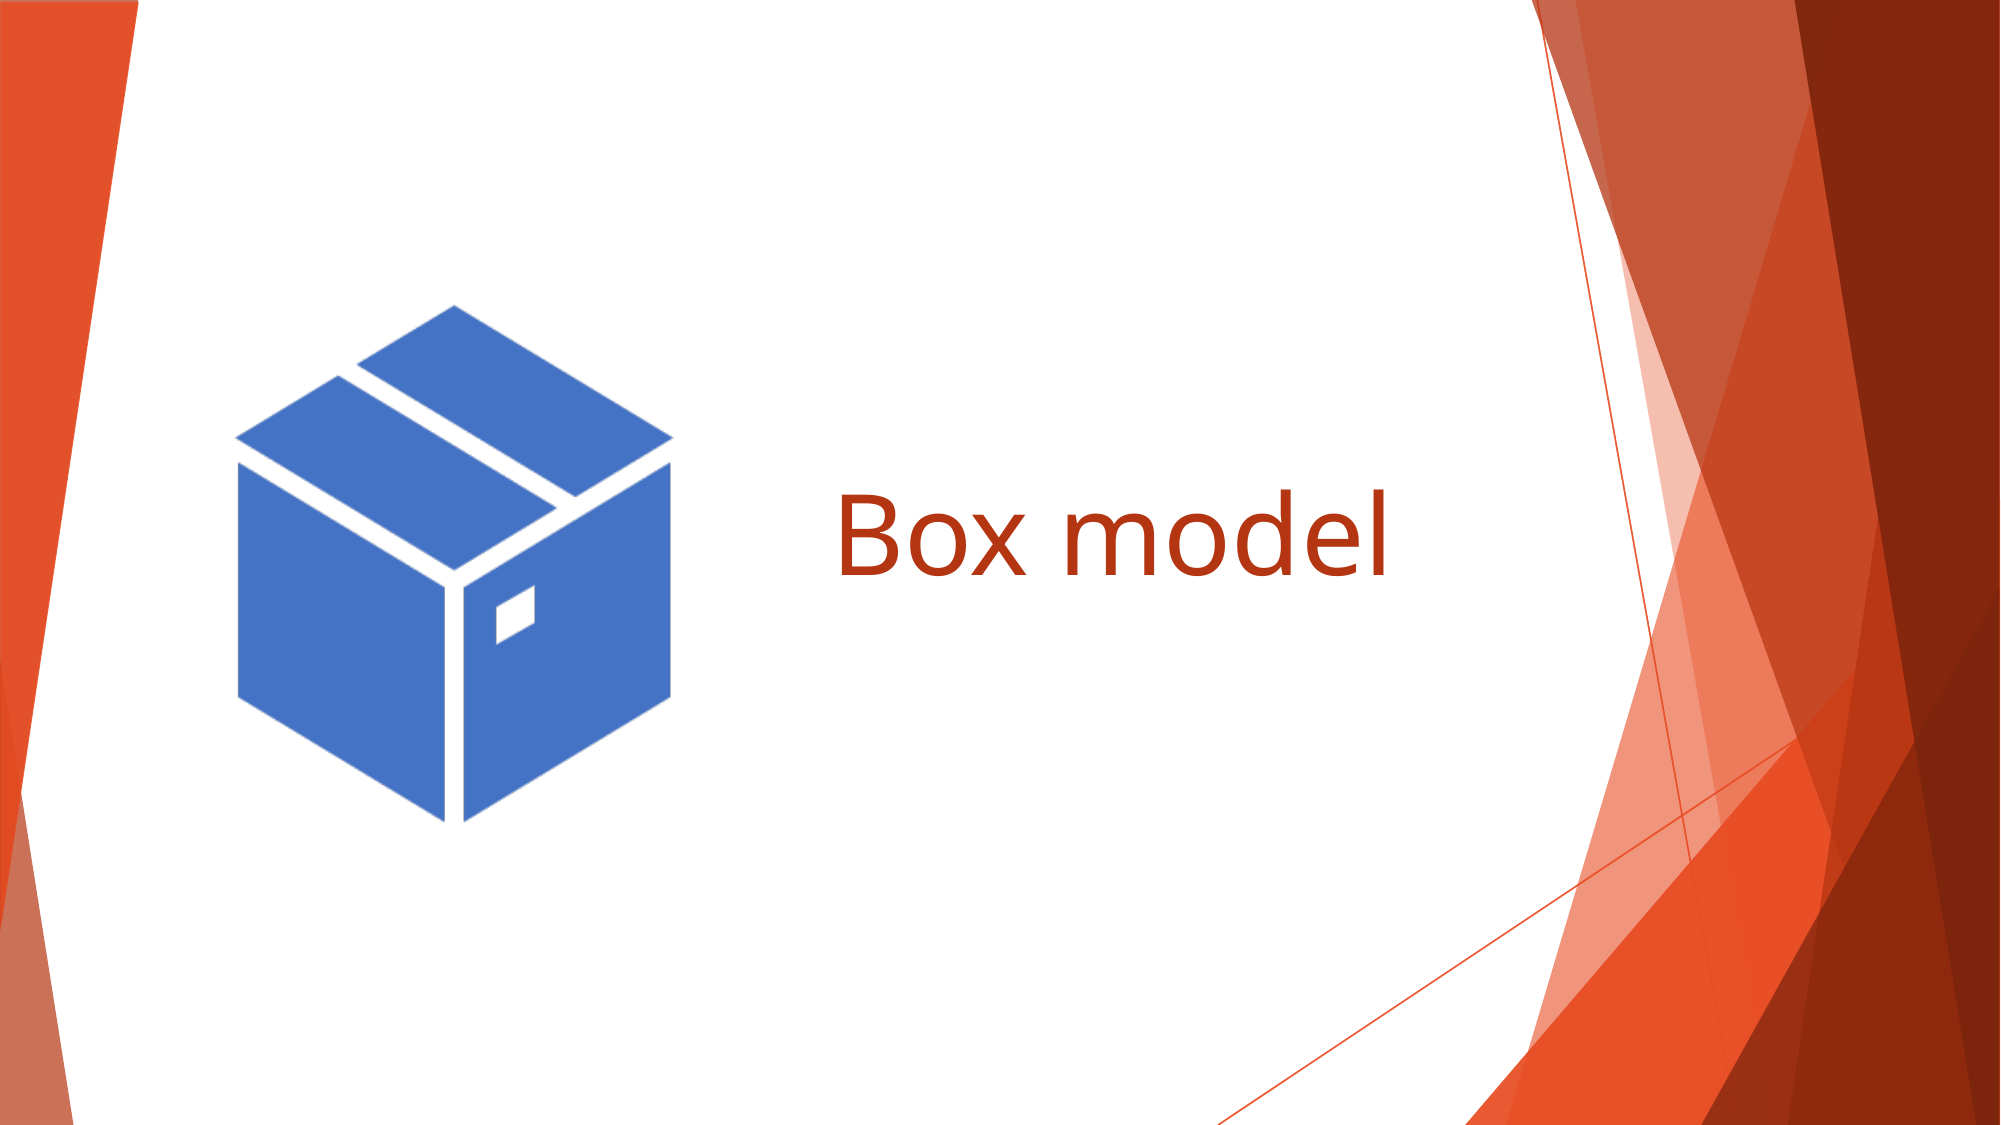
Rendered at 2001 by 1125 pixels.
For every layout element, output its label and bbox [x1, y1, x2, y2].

picture [145, 253, 764, 873]
text_box [0, 0, 2000, 1125]
